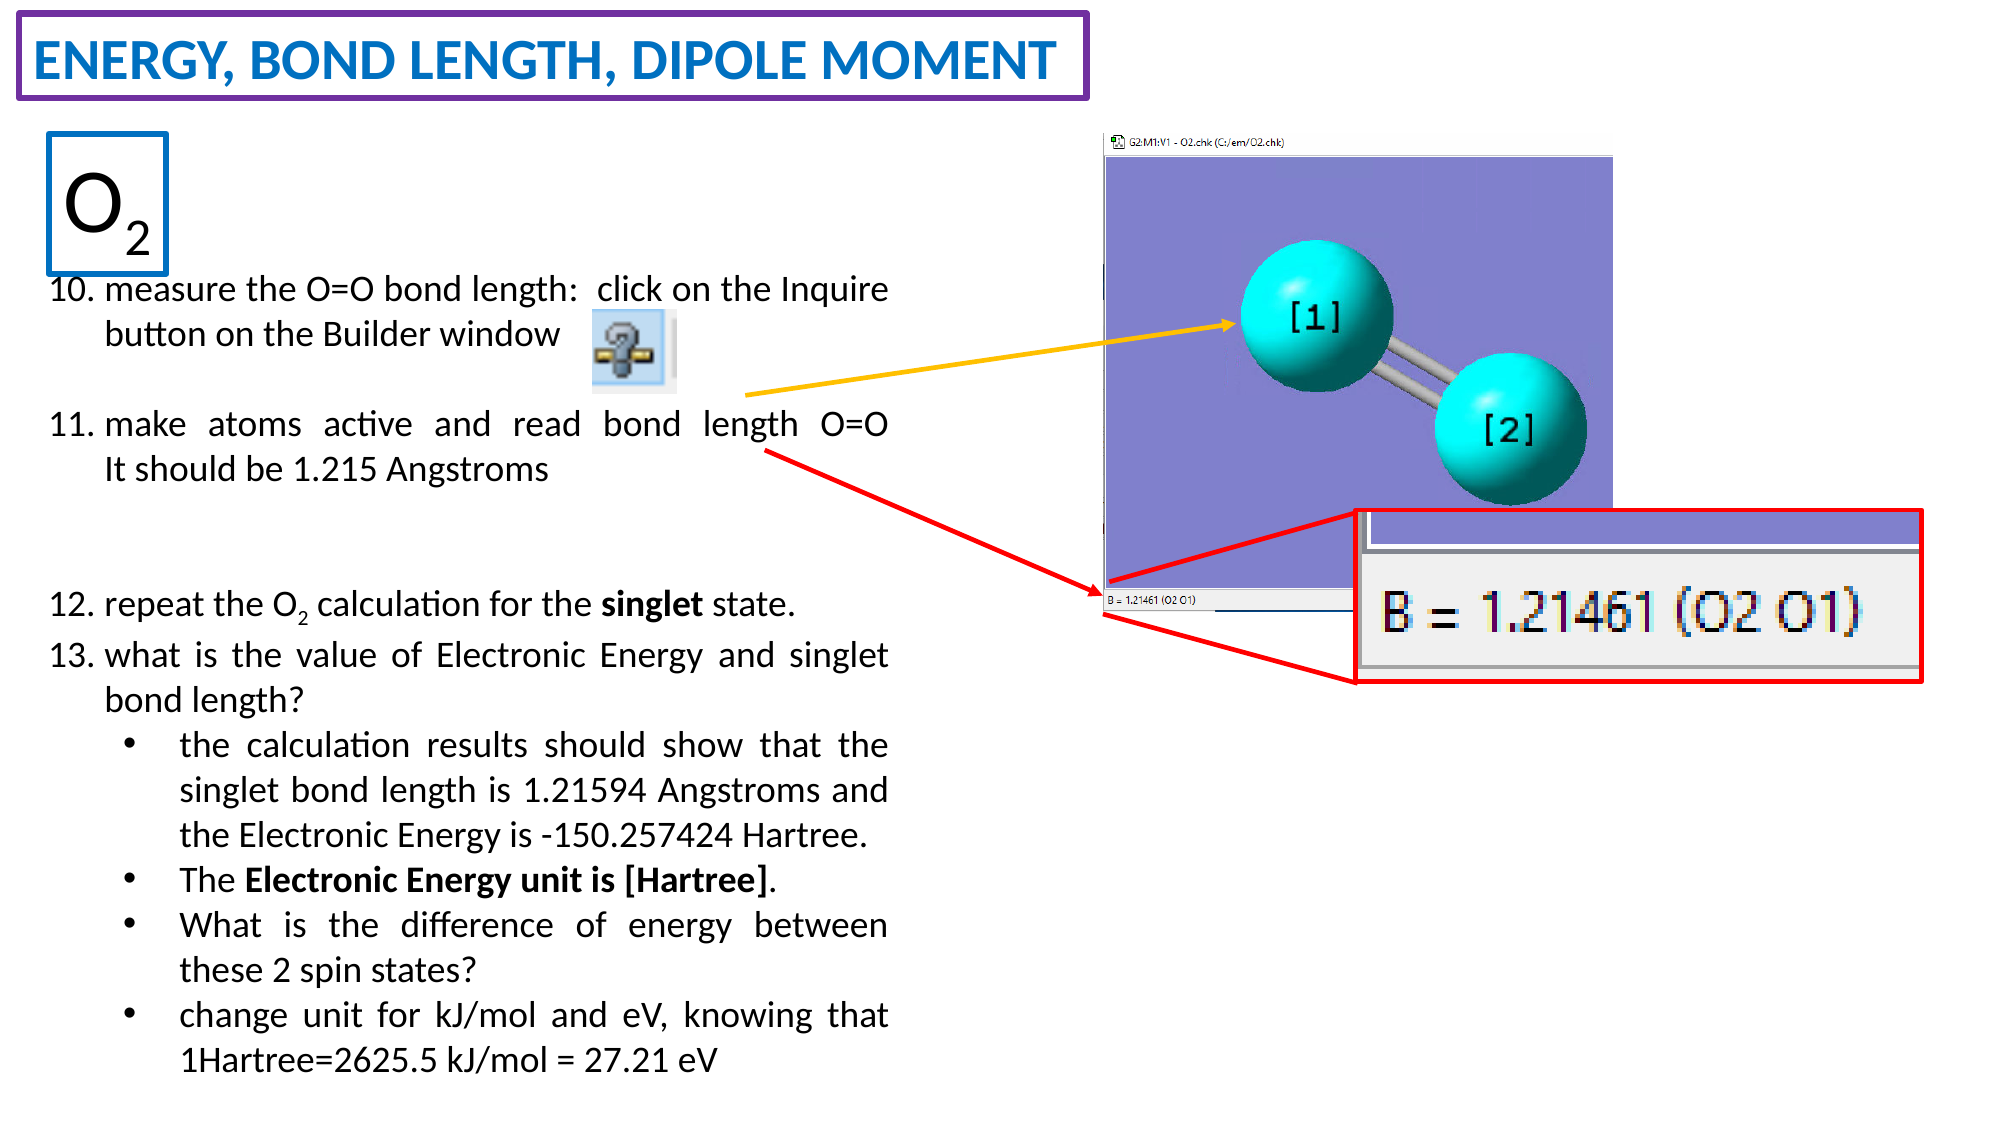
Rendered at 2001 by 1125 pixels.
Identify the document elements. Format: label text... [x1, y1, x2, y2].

picture [592, 309, 677, 394]
text_box measure the O=O bond length: click on the Inquire button on the Builder window make atoms active and read bond length O=O It should be 1.215 Angstroms repeat the O2 calculation for the singlet state. what is the value of Electronic Energy and singlet bond length? the calculation results should show that the singlet bond length is 1.21594 Angstroms and the Electronic Energy is -150.257424 Hartree. The Electronic Energy unit is [Hartree]. What is the difference of energy between these 2 spin states? change unit for kJ/mol and eV, knowing that 1Hartree=2625.5 kJ/mol = 27.21 eV [33, 256, 905, 1088]
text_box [764, 449, 1102, 596]
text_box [745, 323, 1237, 396]
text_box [1102, 133, 1920, 684]
text_box O2 [48, 133, 167, 256]
text_box ENERGY, BOND LENGTH, DIPOLE MOMENT [19, 13, 1087, 99]
